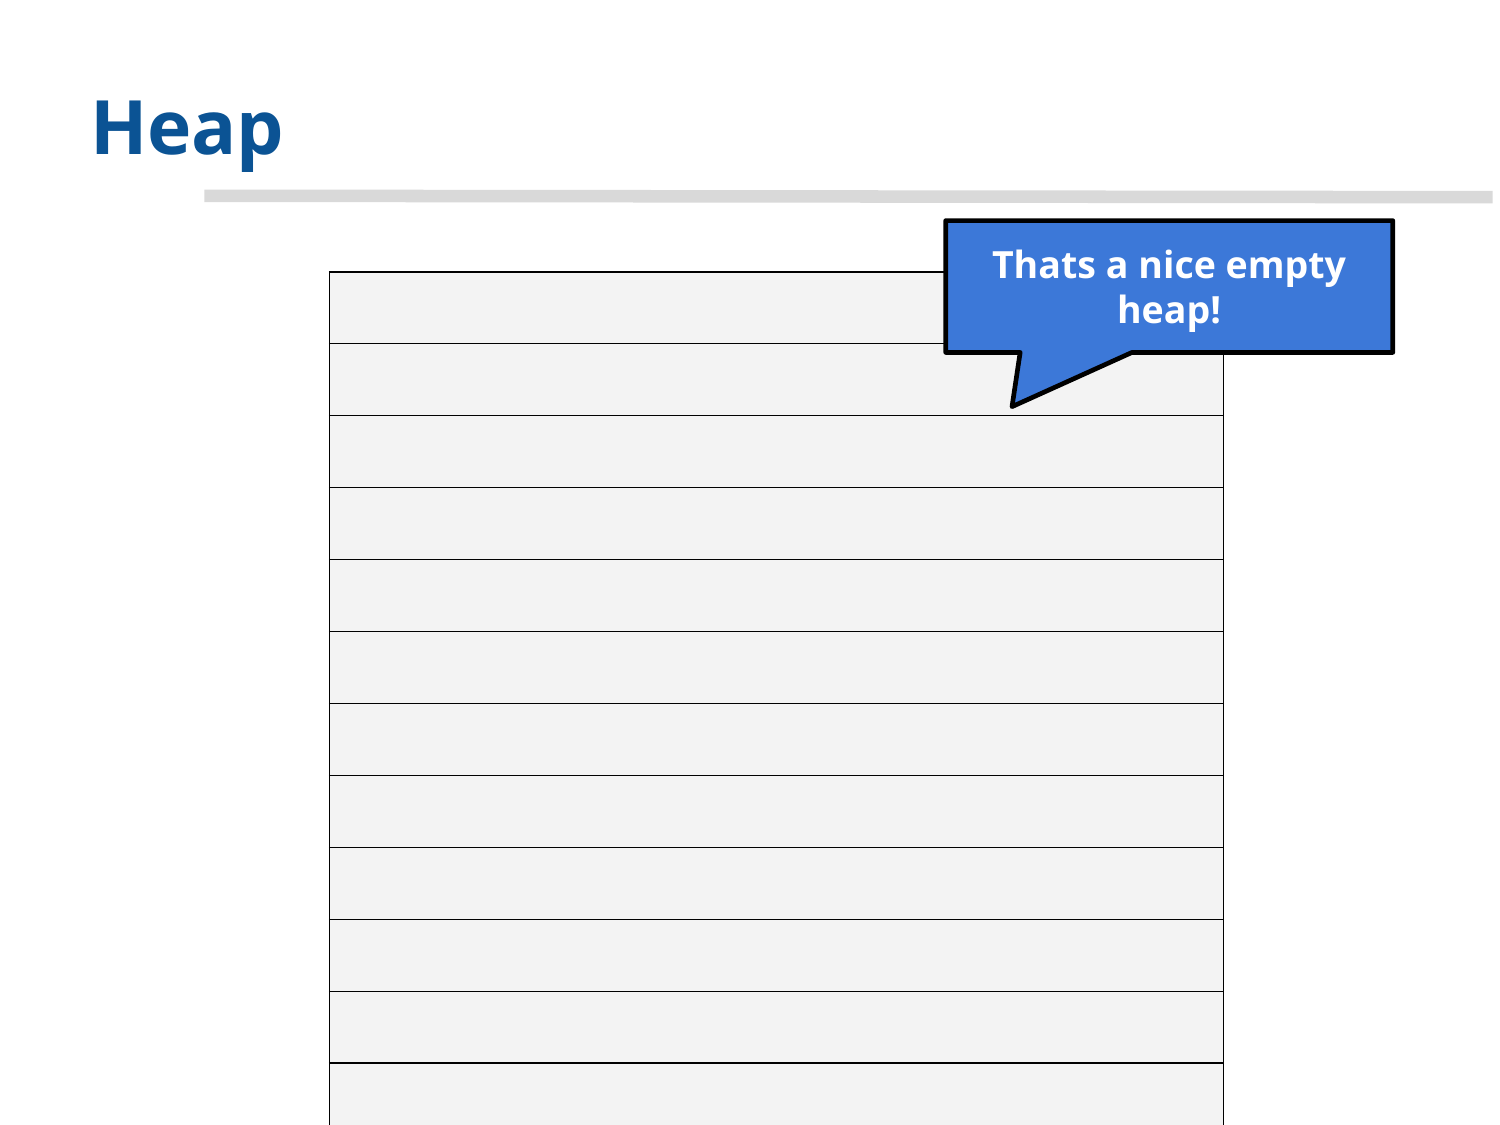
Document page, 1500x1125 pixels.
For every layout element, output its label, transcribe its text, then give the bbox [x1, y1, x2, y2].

table_cell [330, 1064, 1223, 1125]
table_cell [330, 704, 1223, 775]
table_cell [330, 920, 1223, 991]
table_cell [330, 560, 1223, 631]
table_cell [330, 488, 1223, 559]
table_header [330, 273, 945, 343]
text_box Thats a nice empty heap! [945, 220, 1393, 407]
table_cell [330, 992, 1223, 1062]
title Heap [75, 45, 1425, 185]
table_cell [330, 848, 1223, 919]
table_cell [330, 344, 1223, 415]
table_cell [330, 416, 1223, 487]
table_cell [330, 632, 1223, 703]
table_cell [330, 776, 1223, 847]
